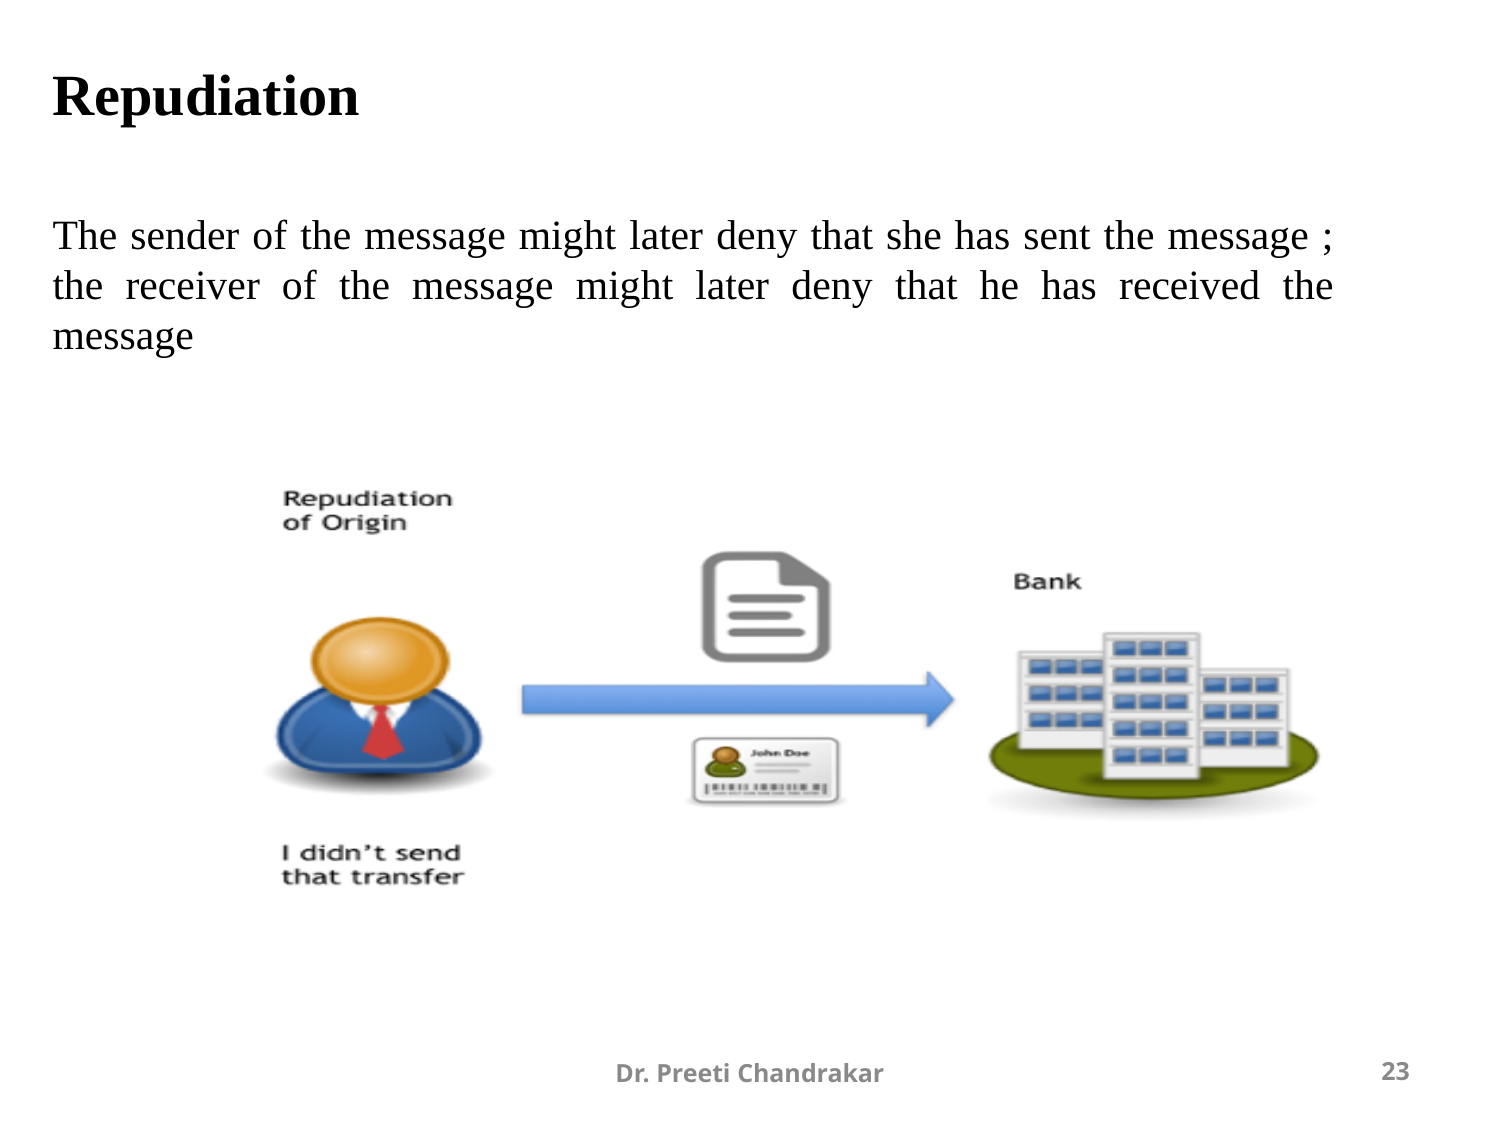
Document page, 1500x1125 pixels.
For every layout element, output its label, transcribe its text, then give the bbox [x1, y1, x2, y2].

text_box The sender of the message might later deny that she has sent the message ; the receiver of the message might later deny that he has received the message [37, 200, 1350, 366]
text_box Dr. Preeti Chandrakar [512, 1042, 988, 1103]
text_box Repudiation [37, 50, 613, 136]
text_box 23 [1074, 1042, 1425, 1103]
picture [87, 387, 1363, 1001]
